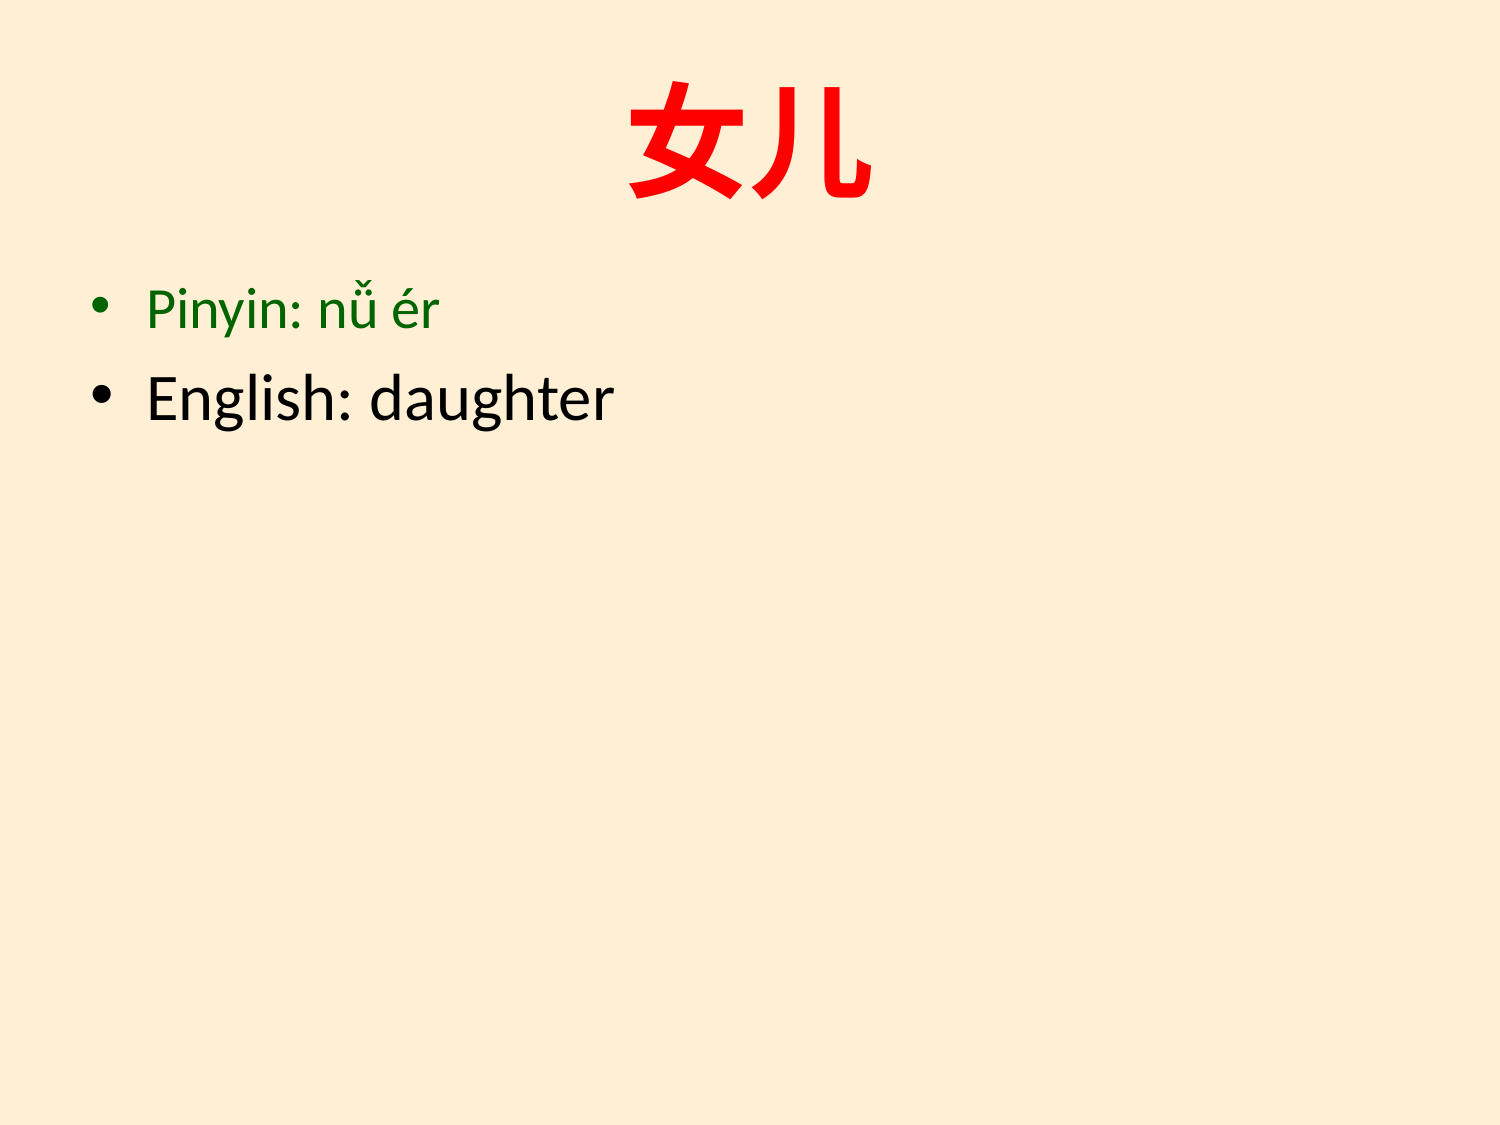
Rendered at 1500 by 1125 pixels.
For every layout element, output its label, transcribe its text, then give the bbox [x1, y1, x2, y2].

title 女儿 [75, 45, 1425, 233]
list Pinyin: nǚ ér English: daughter [75, 262, 1425, 1005]
